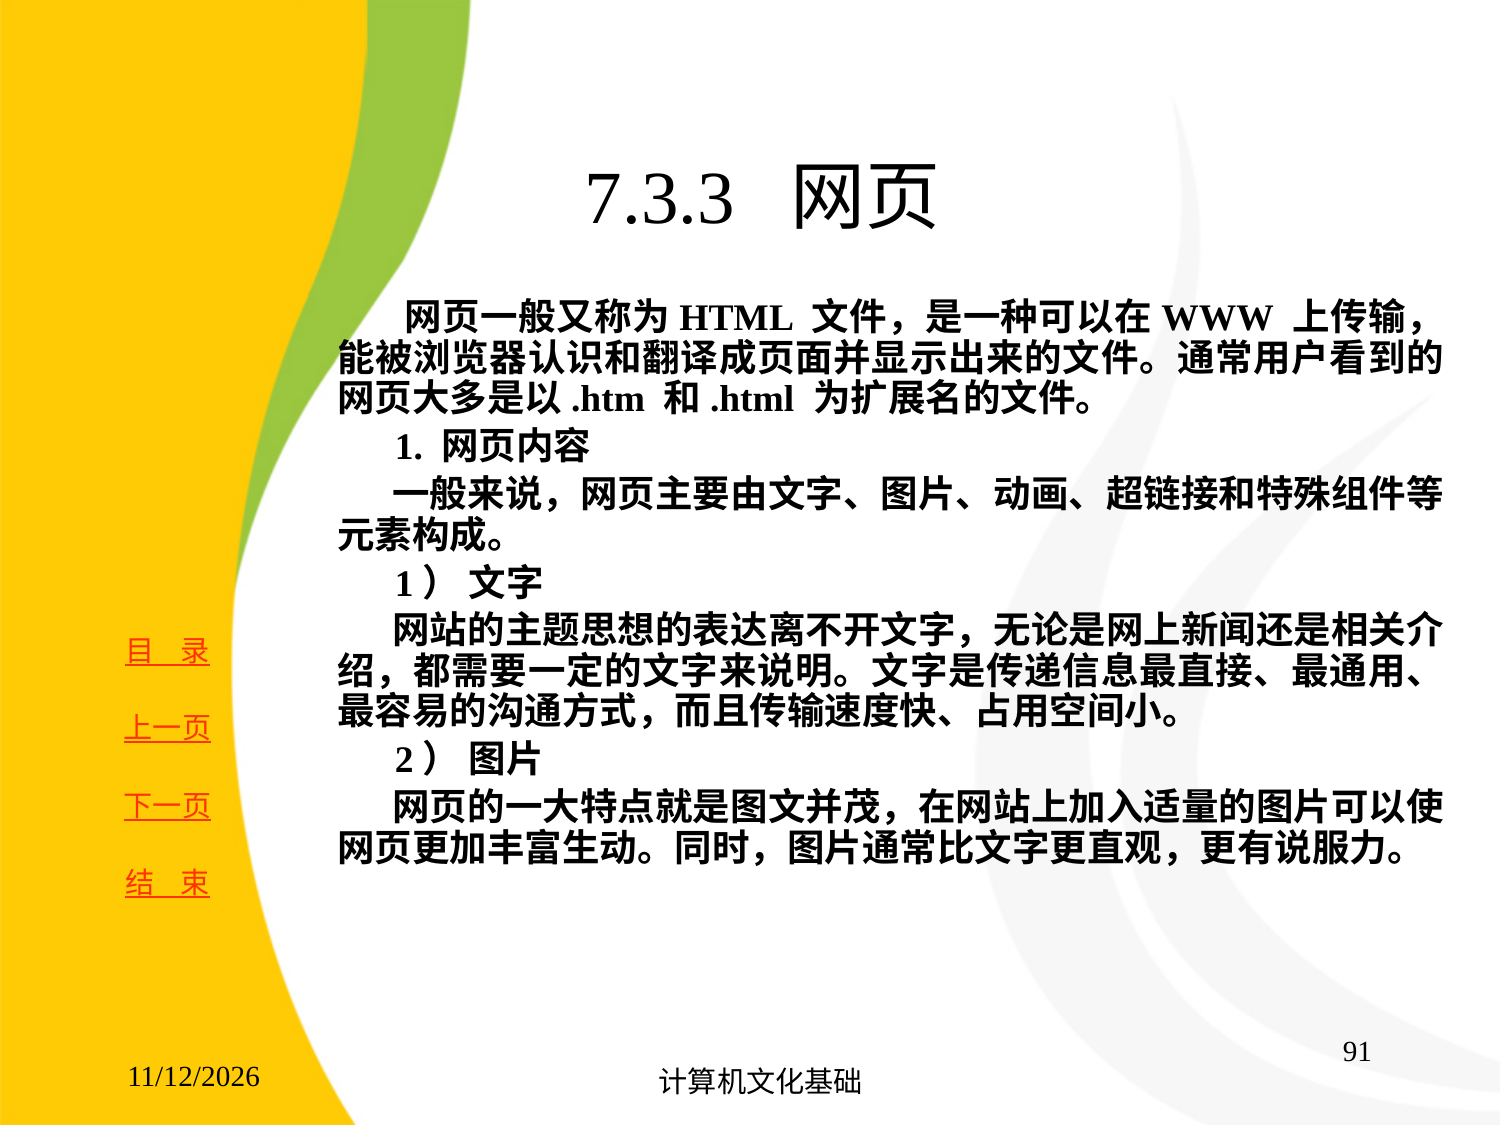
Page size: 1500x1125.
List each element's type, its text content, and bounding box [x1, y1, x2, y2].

picture [0, 0, 1500, 1125]
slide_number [112, 1050, 425, 1125]
list 网页一般又称为HTML 文件，是一种可以在WWW 上传输，能被浏览器认识和翻译成页面并显示出来的文件。通常用户看到的网页大多是以.htm 和.html 为扩展名的文件。 1. 网页内容 一般来说，网页主要由文字、图片、动画、超链接和特殊组件等元素构成。 1） 文字 网站的主题思想的表达离不开文字，无论是网上新闻还是相关介绍，都需要一定的文字来说明。文字是传递信息最直接、最通用、最容易的沟通方式，而且传输速度快、占用空间小。 2） 图片 网页的一大特点就是图文并茂，在网站上加入适量的图片可以使网页更加丰富生动。同时，图片通常比文字更直观，更有说服力。 [265, 290, 1459, 929]
slide_number 91 [1074, 1025, 1388, 1100]
title 7.3.3 网页 [125, 99, 1400, 288]
